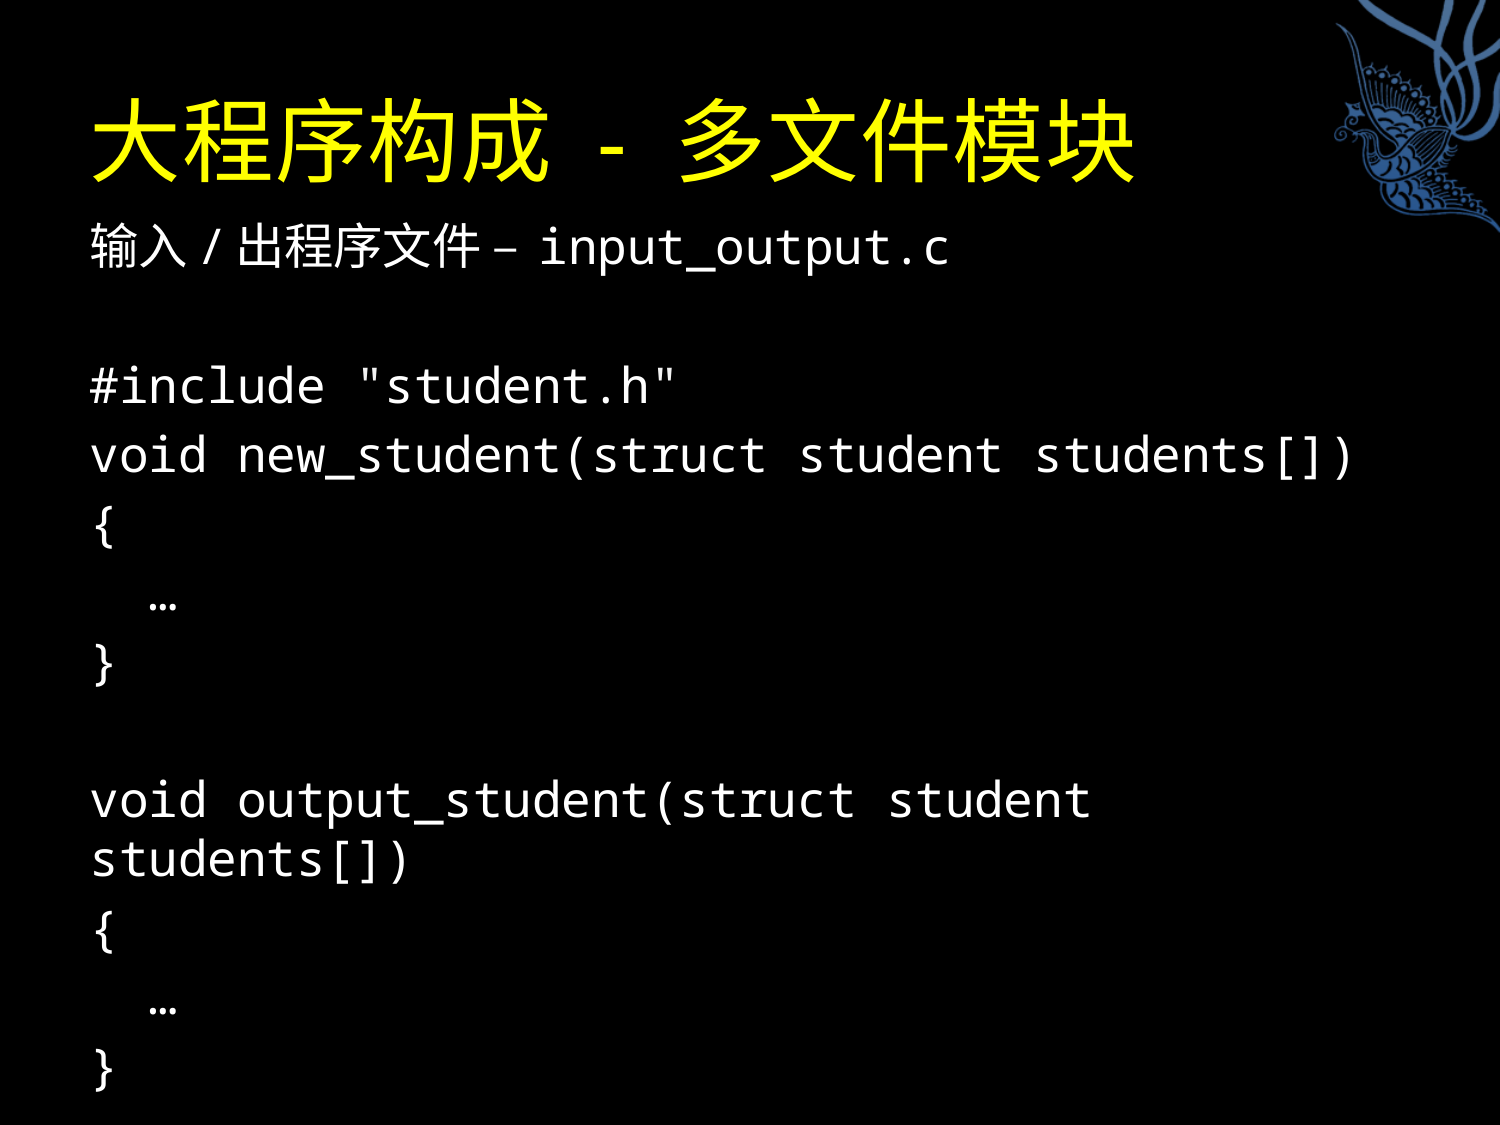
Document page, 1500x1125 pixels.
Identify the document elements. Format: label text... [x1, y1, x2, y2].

list 输入/出程序文件 – input_output.c #include "student.h" void new_student(struct student students[]) { … } void output_student(struct student students[]) { … } [75, 208, 1425, 1106]
title 大程序构成 - 多文件模块 [75, 45, 1351, 208]
